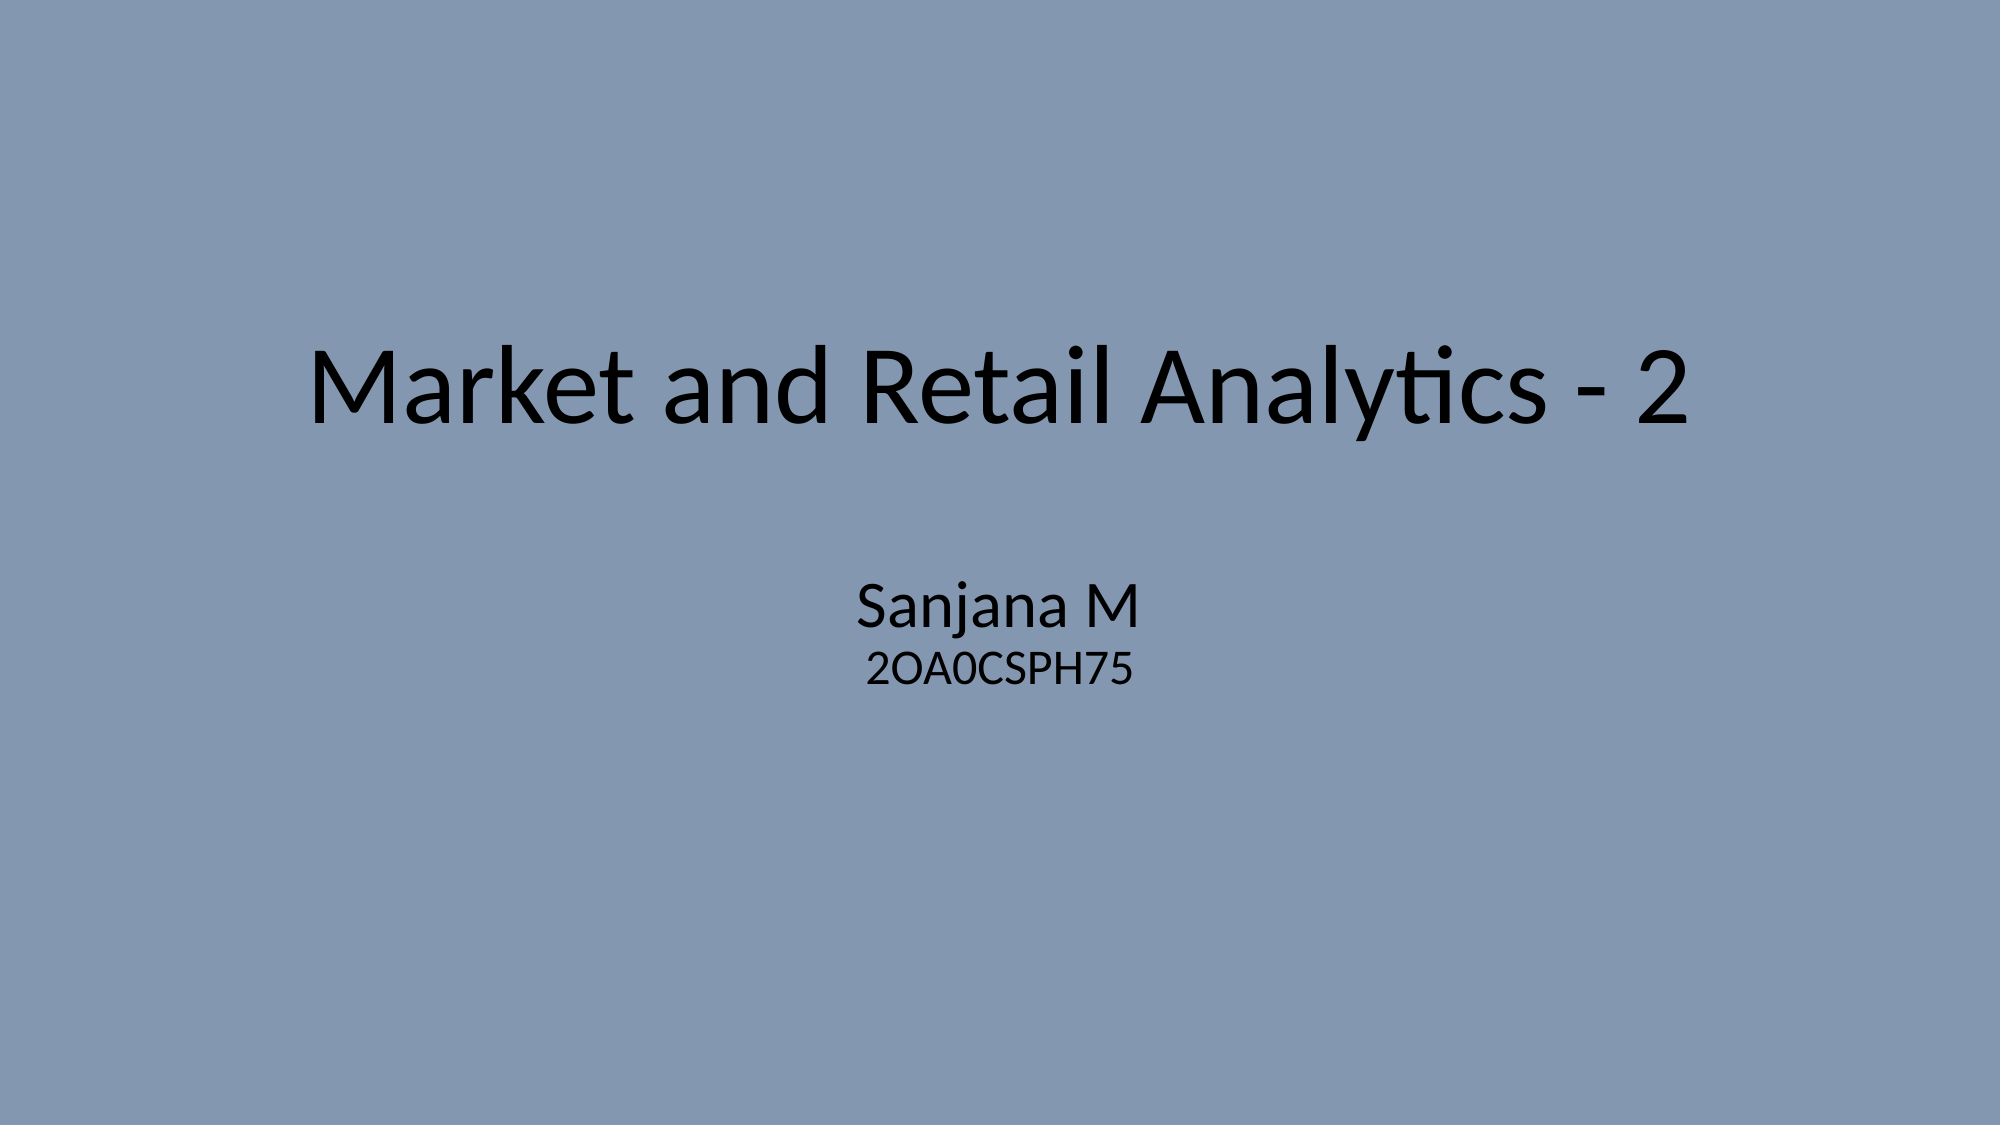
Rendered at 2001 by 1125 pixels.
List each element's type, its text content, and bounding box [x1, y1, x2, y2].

subtitle Sanjana M 2OA0CSPH75 [249, 562, 1750, 835]
title Market and Retail Analytics - 2 [249, 184, 1750, 456]
